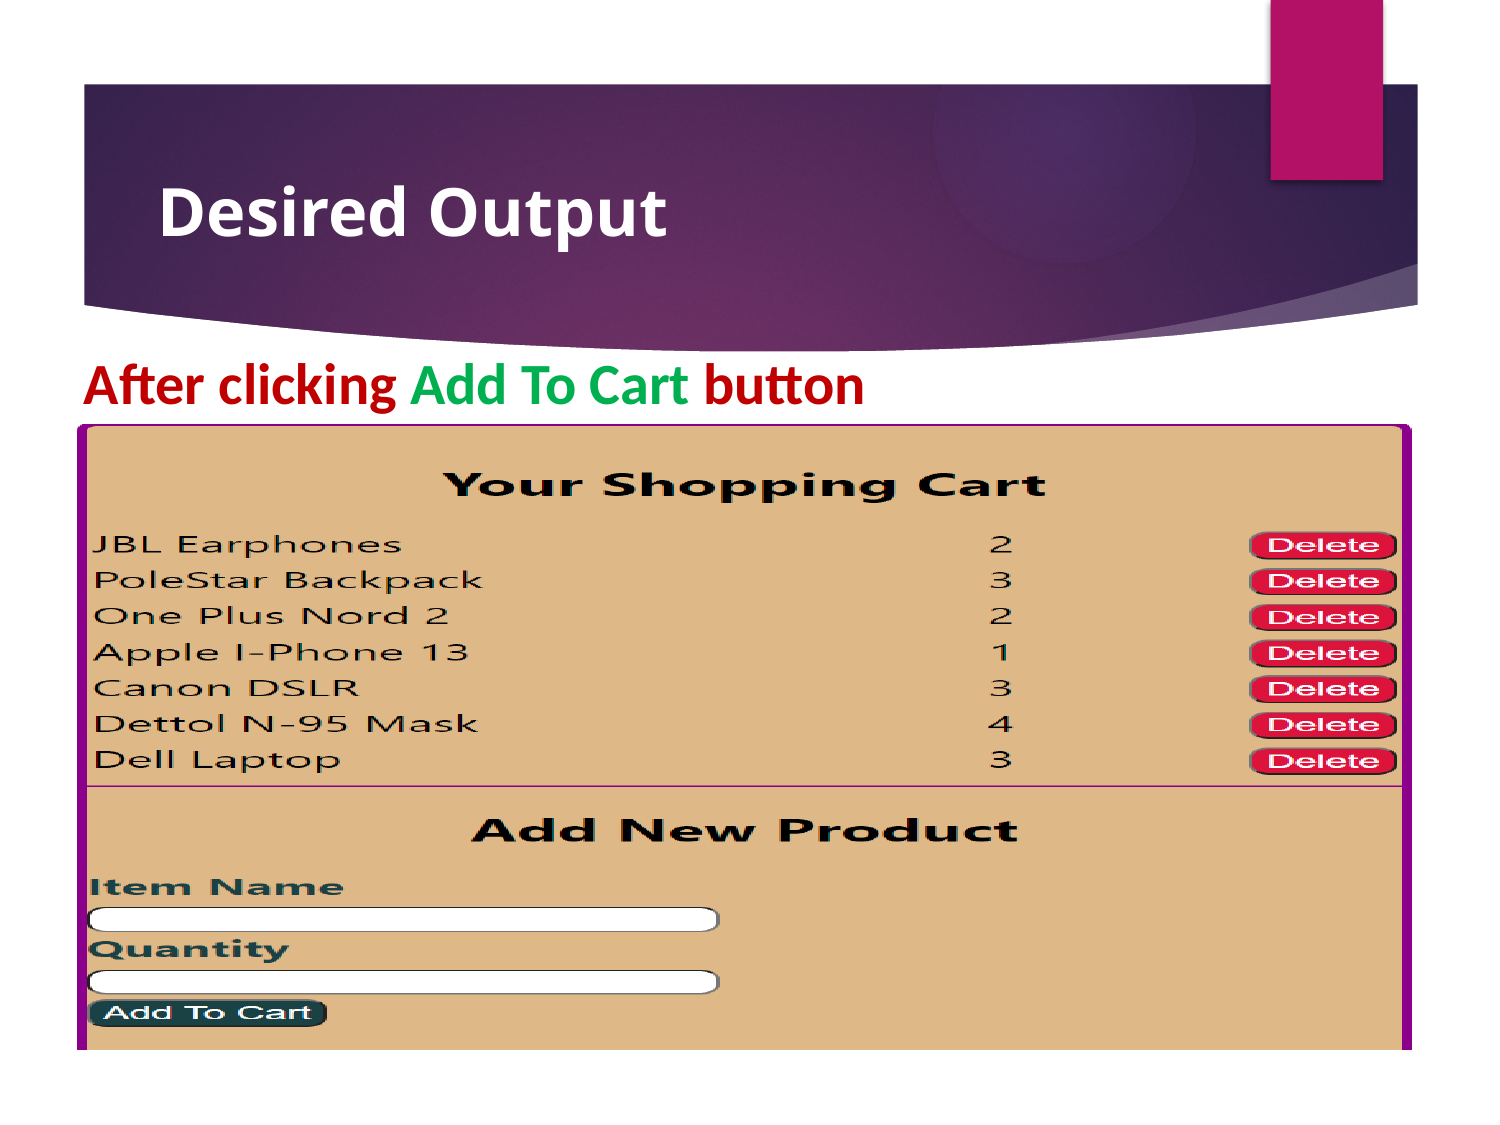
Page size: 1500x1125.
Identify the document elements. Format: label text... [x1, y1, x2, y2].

picture [46, 424, 1448, 1051]
text_box After clicking Add To Cart button [69, 339, 882, 423]
title [46, 23, 1447, 186]
text_box Desired Output [142, 152, 1183, 269]
